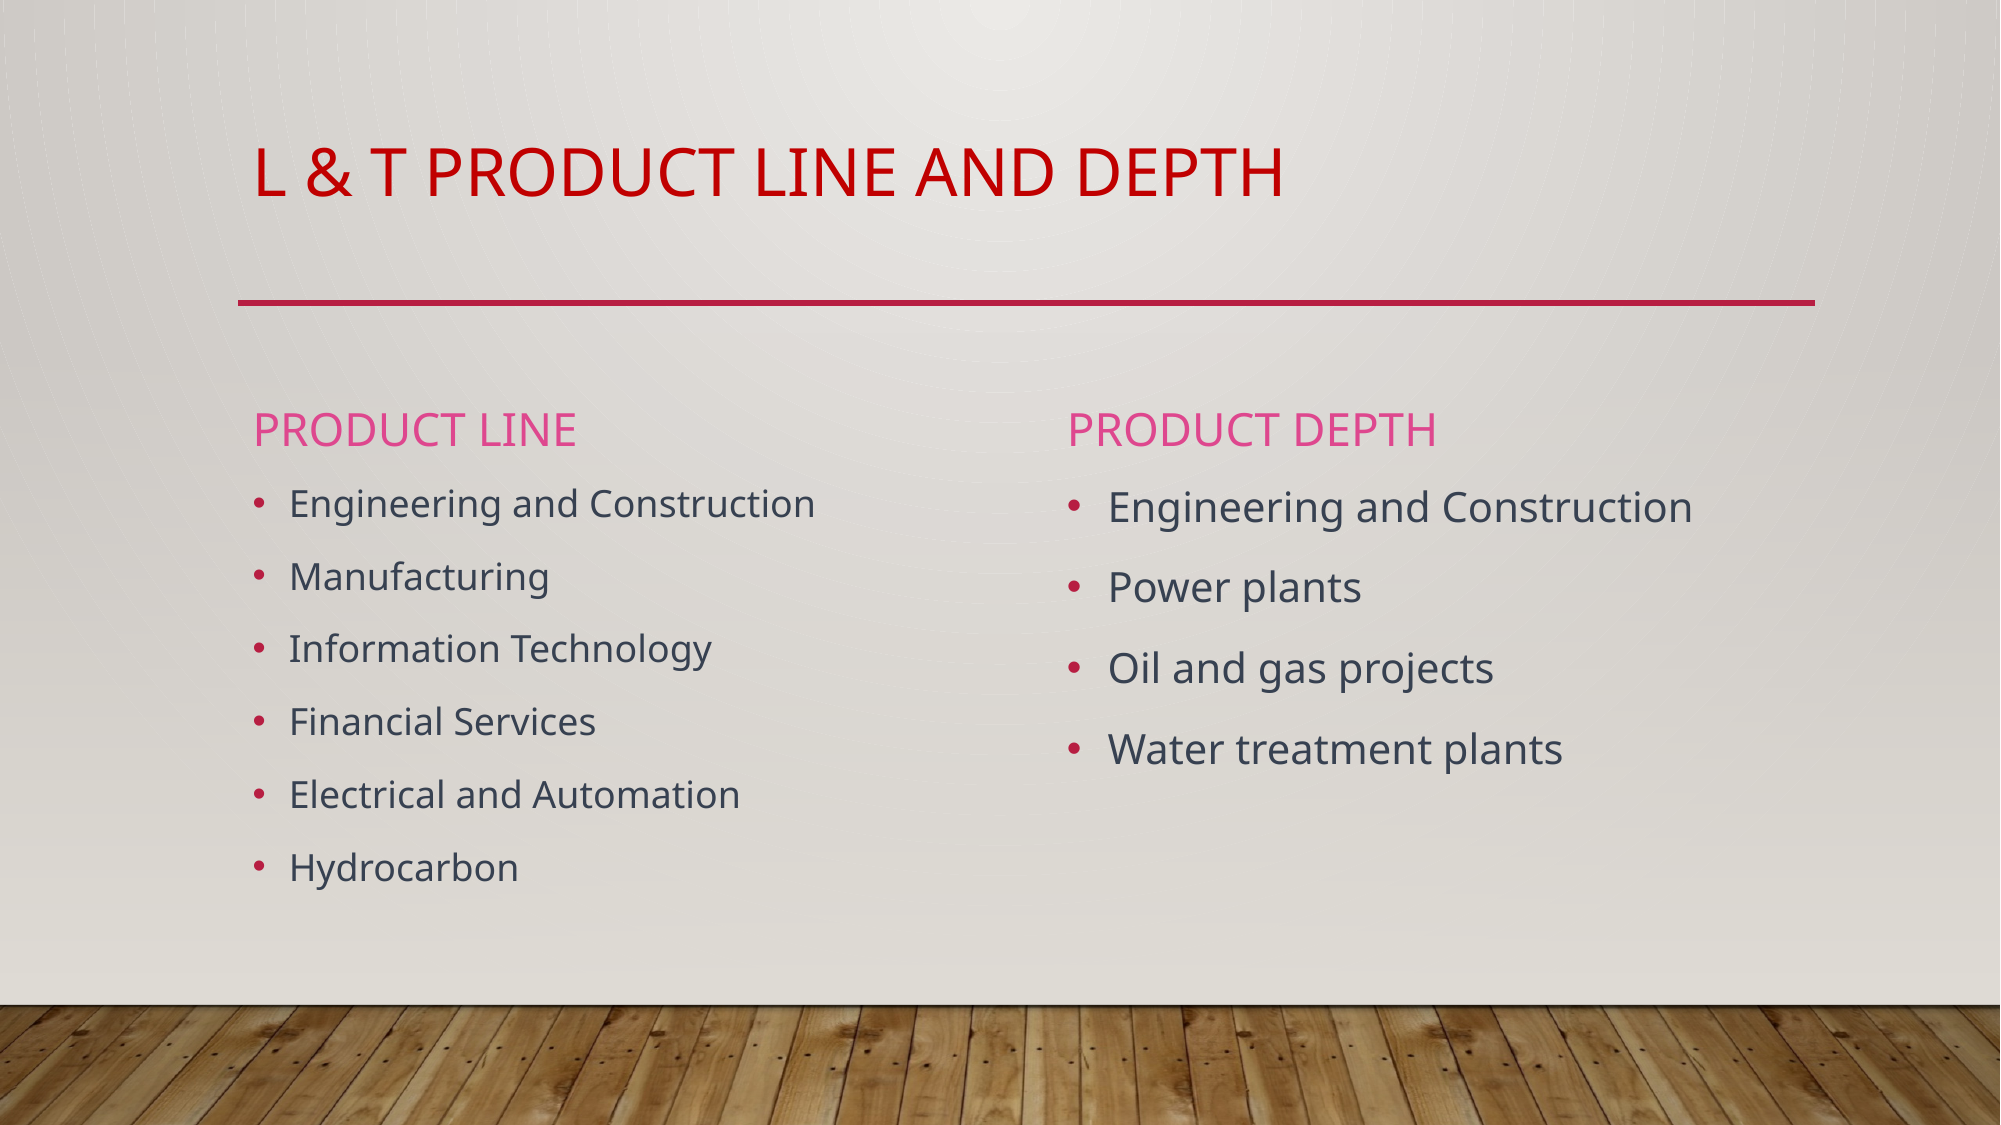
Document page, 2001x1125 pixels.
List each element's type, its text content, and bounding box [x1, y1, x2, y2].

list Engineering and Construction Manufacturing Information Technology Financial Services Electrical and Automation Hydrocarbon [237, 463, 1000, 898]
list Engineering and Construction Power plants Oil and gas projects Water treatment plants [1051, 462, 1814, 896]
list Product Depth [1051, 331, 1814, 462]
list Product line [237, 331, 1000, 463]
picture [0, 1005, 2000, 1125]
title L & T PRODUCT LINE AND DEPTH [237, 131, 1814, 306]
